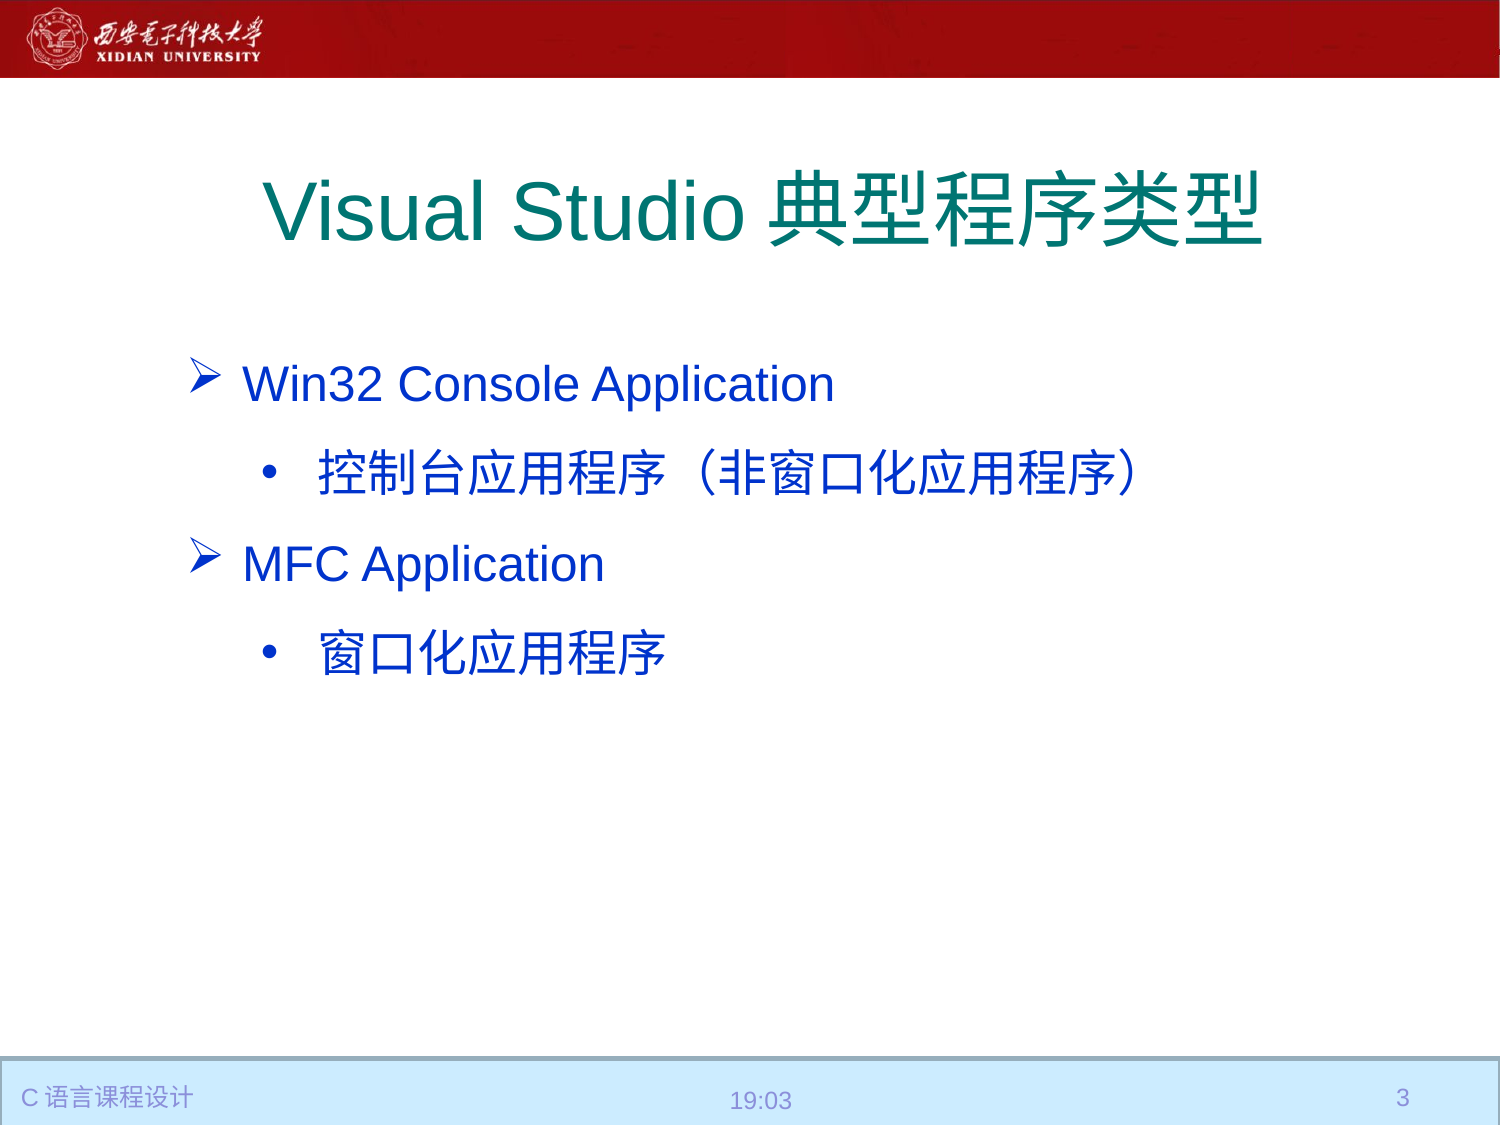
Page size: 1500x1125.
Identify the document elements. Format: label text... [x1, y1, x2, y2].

slide_number 3 [1074, 1066, 1425, 1125]
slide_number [714, 1069, 1065, 1125]
picture [0, 0, 1500, 78]
footer C语言课程设计 [5, 1066, 481, 1125]
text_box Win32 Console Application 控制台应用程序（非窗口化应用程序） MFC Application 窗口化应用程序 [171, 314, 1388, 690]
title Visual Studio典型程序类型 [57, 125, 1471, 290]
